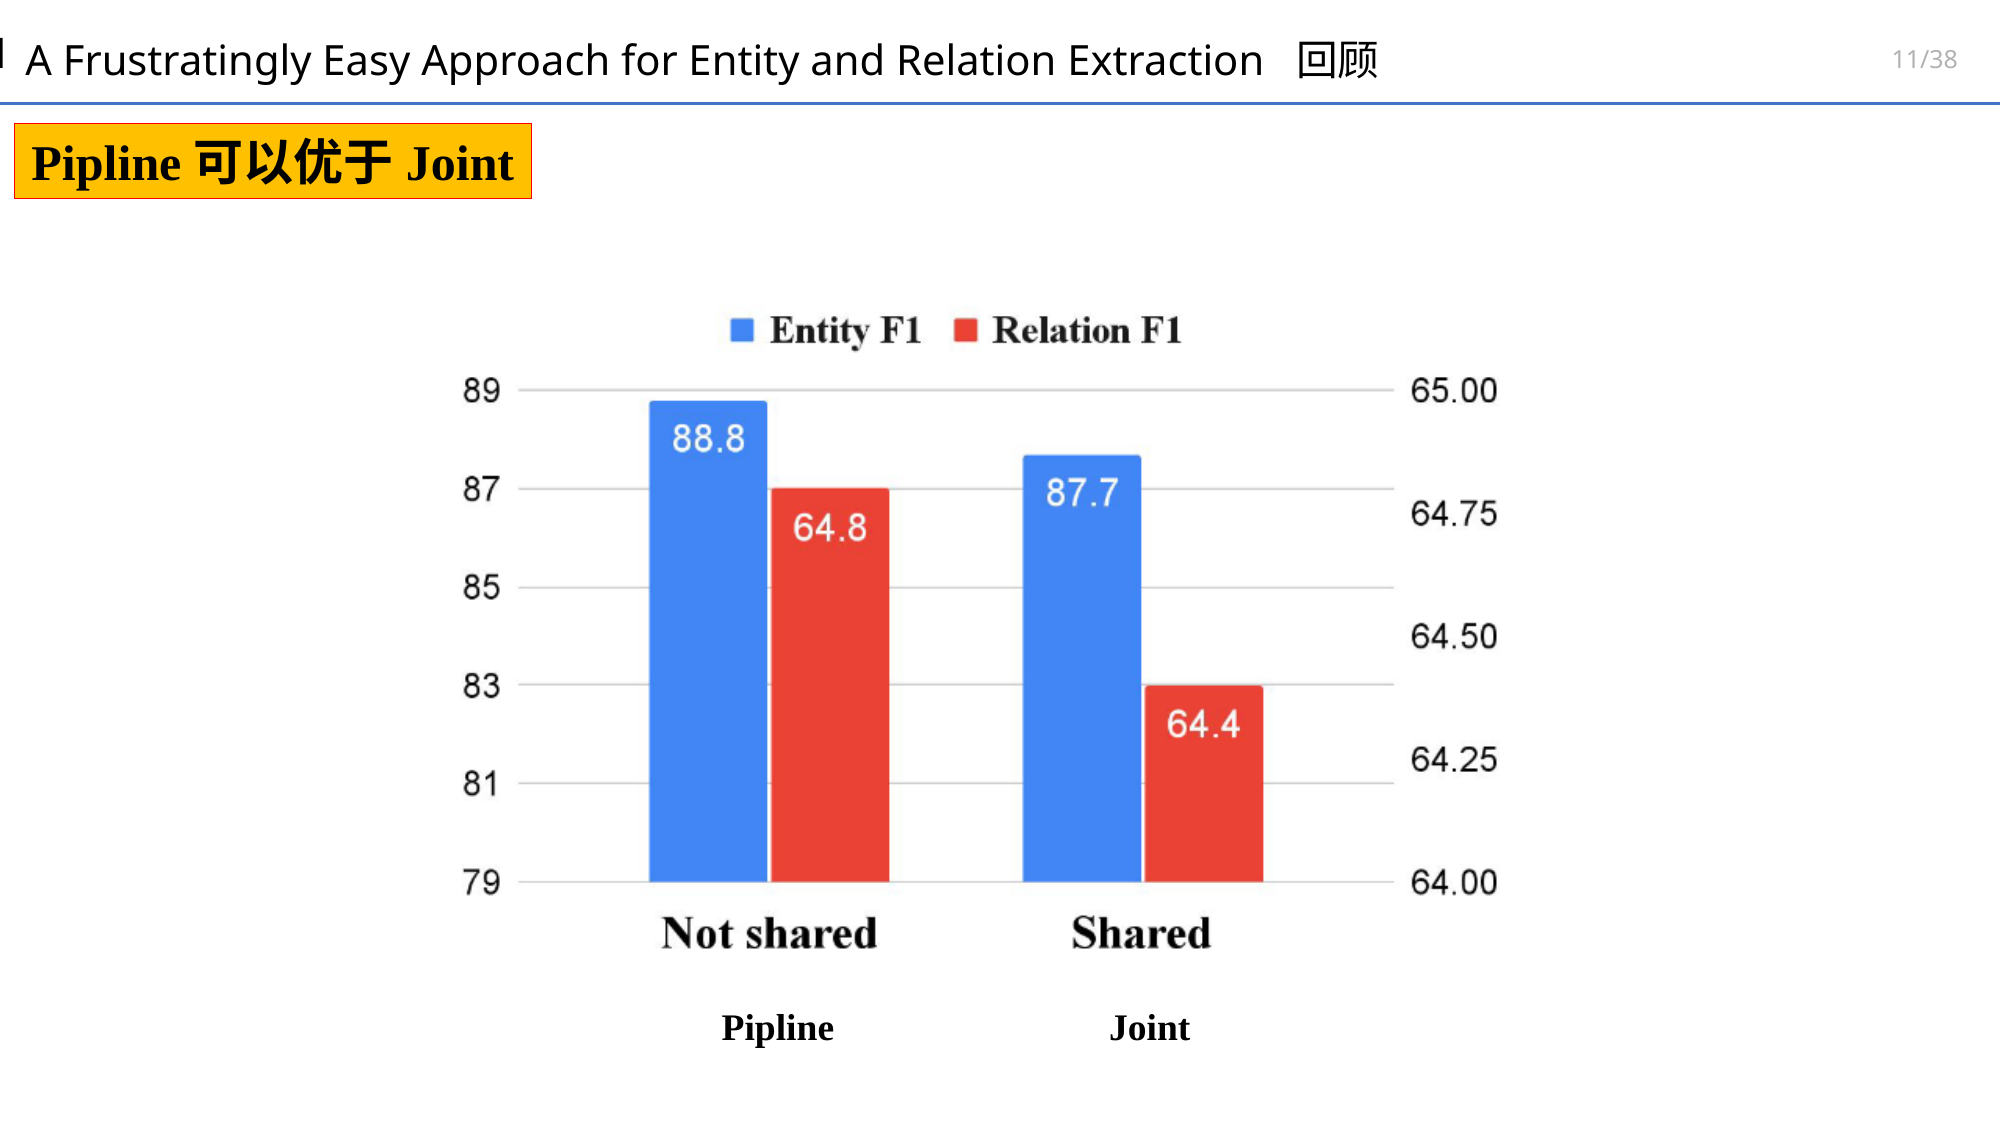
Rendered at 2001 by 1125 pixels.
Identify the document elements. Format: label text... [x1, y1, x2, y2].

slide_number 11/38 [1616, 30, 1973, 91]
text_box Joint [1094, 995, 1206, 1056]
text_box Pipline [706, 995, 850, 1056]
text_box A Frustratingly Easy Approach for Entity and Relation Extraction 回顾 [0, 26, 1395, 92]
text_box Pipline可以优于Joint [14, 123, 532, 199]
picture [392, 279, 1539, 980]
